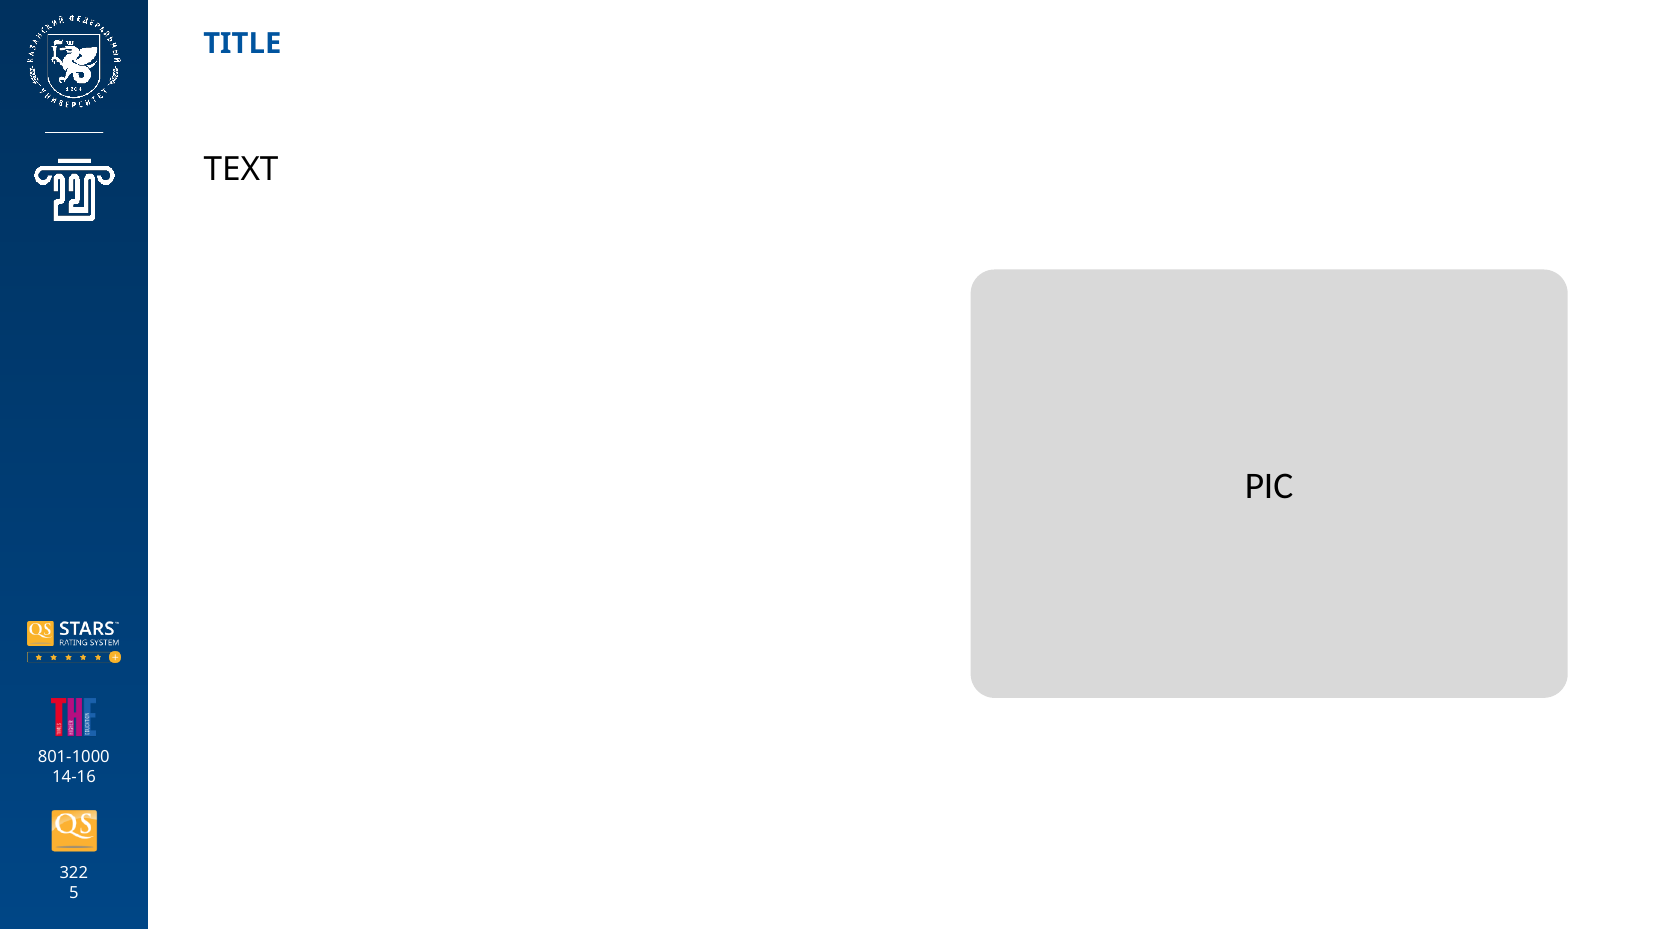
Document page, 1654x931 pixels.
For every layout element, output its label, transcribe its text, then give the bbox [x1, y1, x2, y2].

picture [27, 620, 121, 663]
text_box 322 5 [15, 854, 133, 910]
picture [51, 694, 97, 740]
text_box PIC [968, 267, 1570, 701]
picture [27, 15, 121, 221]
text_box TEXT [188, 139, 930, 894]
text_box TITLE [188, 17, 1568, 138]
text_box [0, 0, 150, 931]
text_box 801-1000 14-16 [15, 738, 133, 793]
picture [42, 799, 106, 863]
